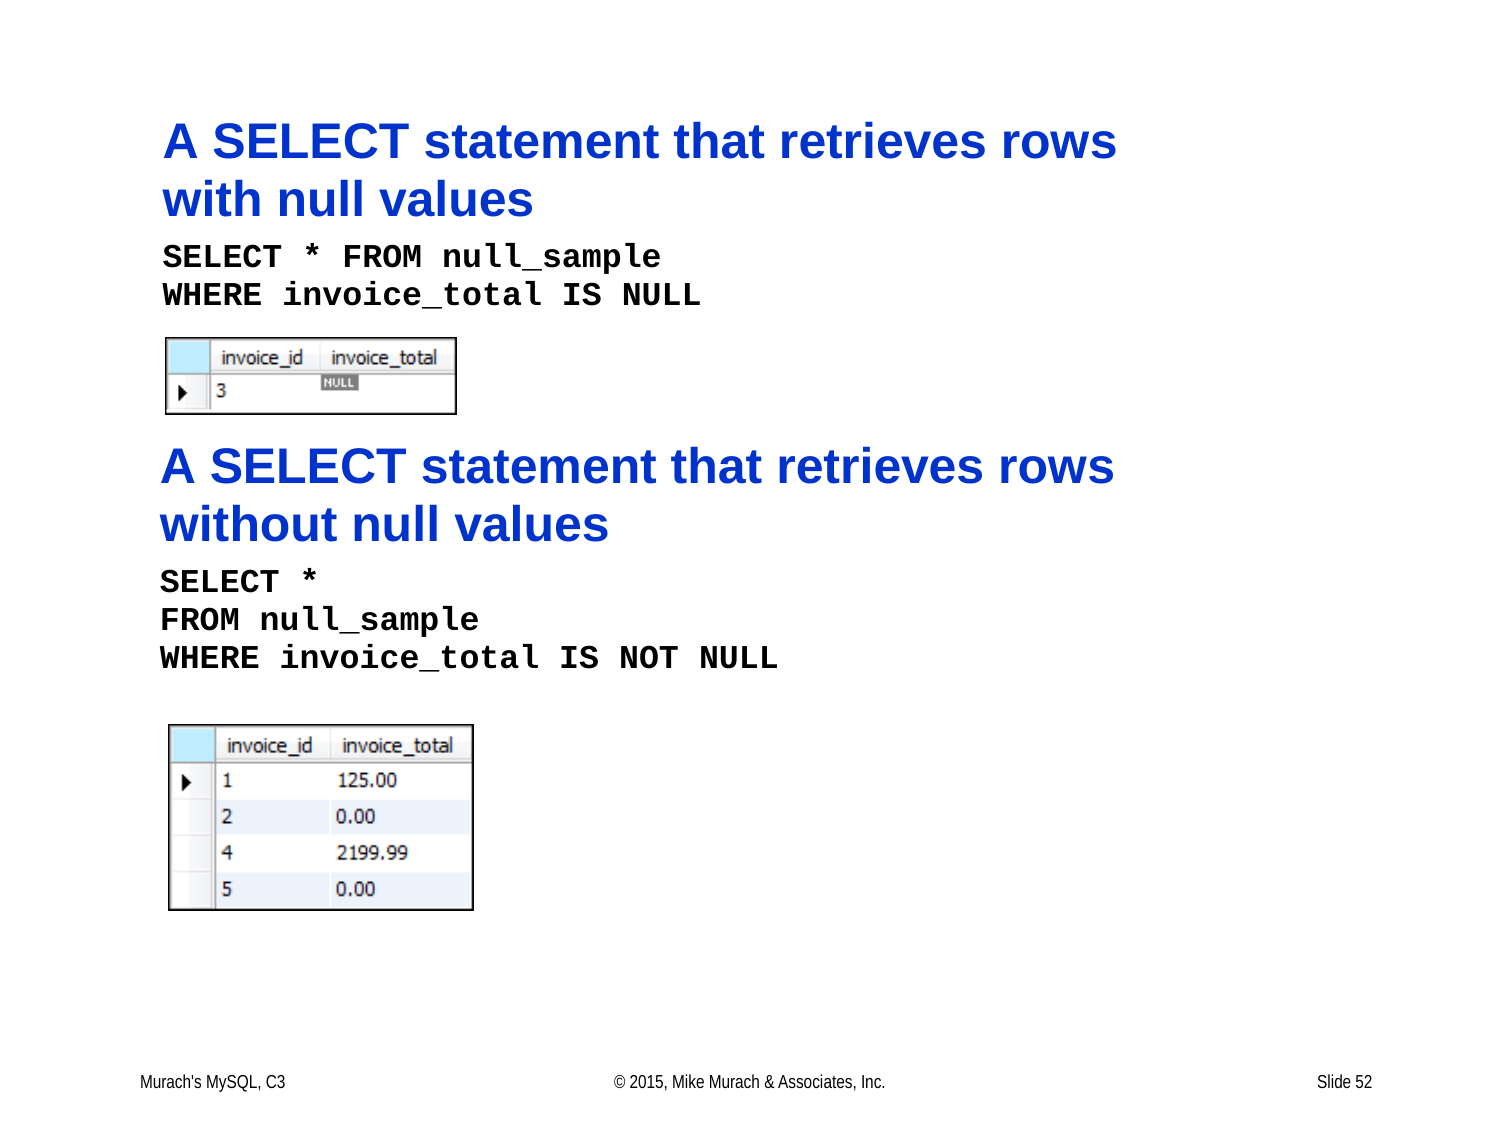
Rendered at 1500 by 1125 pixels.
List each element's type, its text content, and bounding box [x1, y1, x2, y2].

picture [167, 724, 475, 911]
footer © 2015, Mike Murach & Associates, Inc. [474, 1024, 1026, 1101]
picture [165, 337, 457, 411]
slide_number Murach's MySQL, C3 [124, 1024, 451, 1101]
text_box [159, 411, 1359, 726]
slide_number Slide 52 [1074, 1024, 1388, 1101]
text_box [162, 112, 1361, 363]
